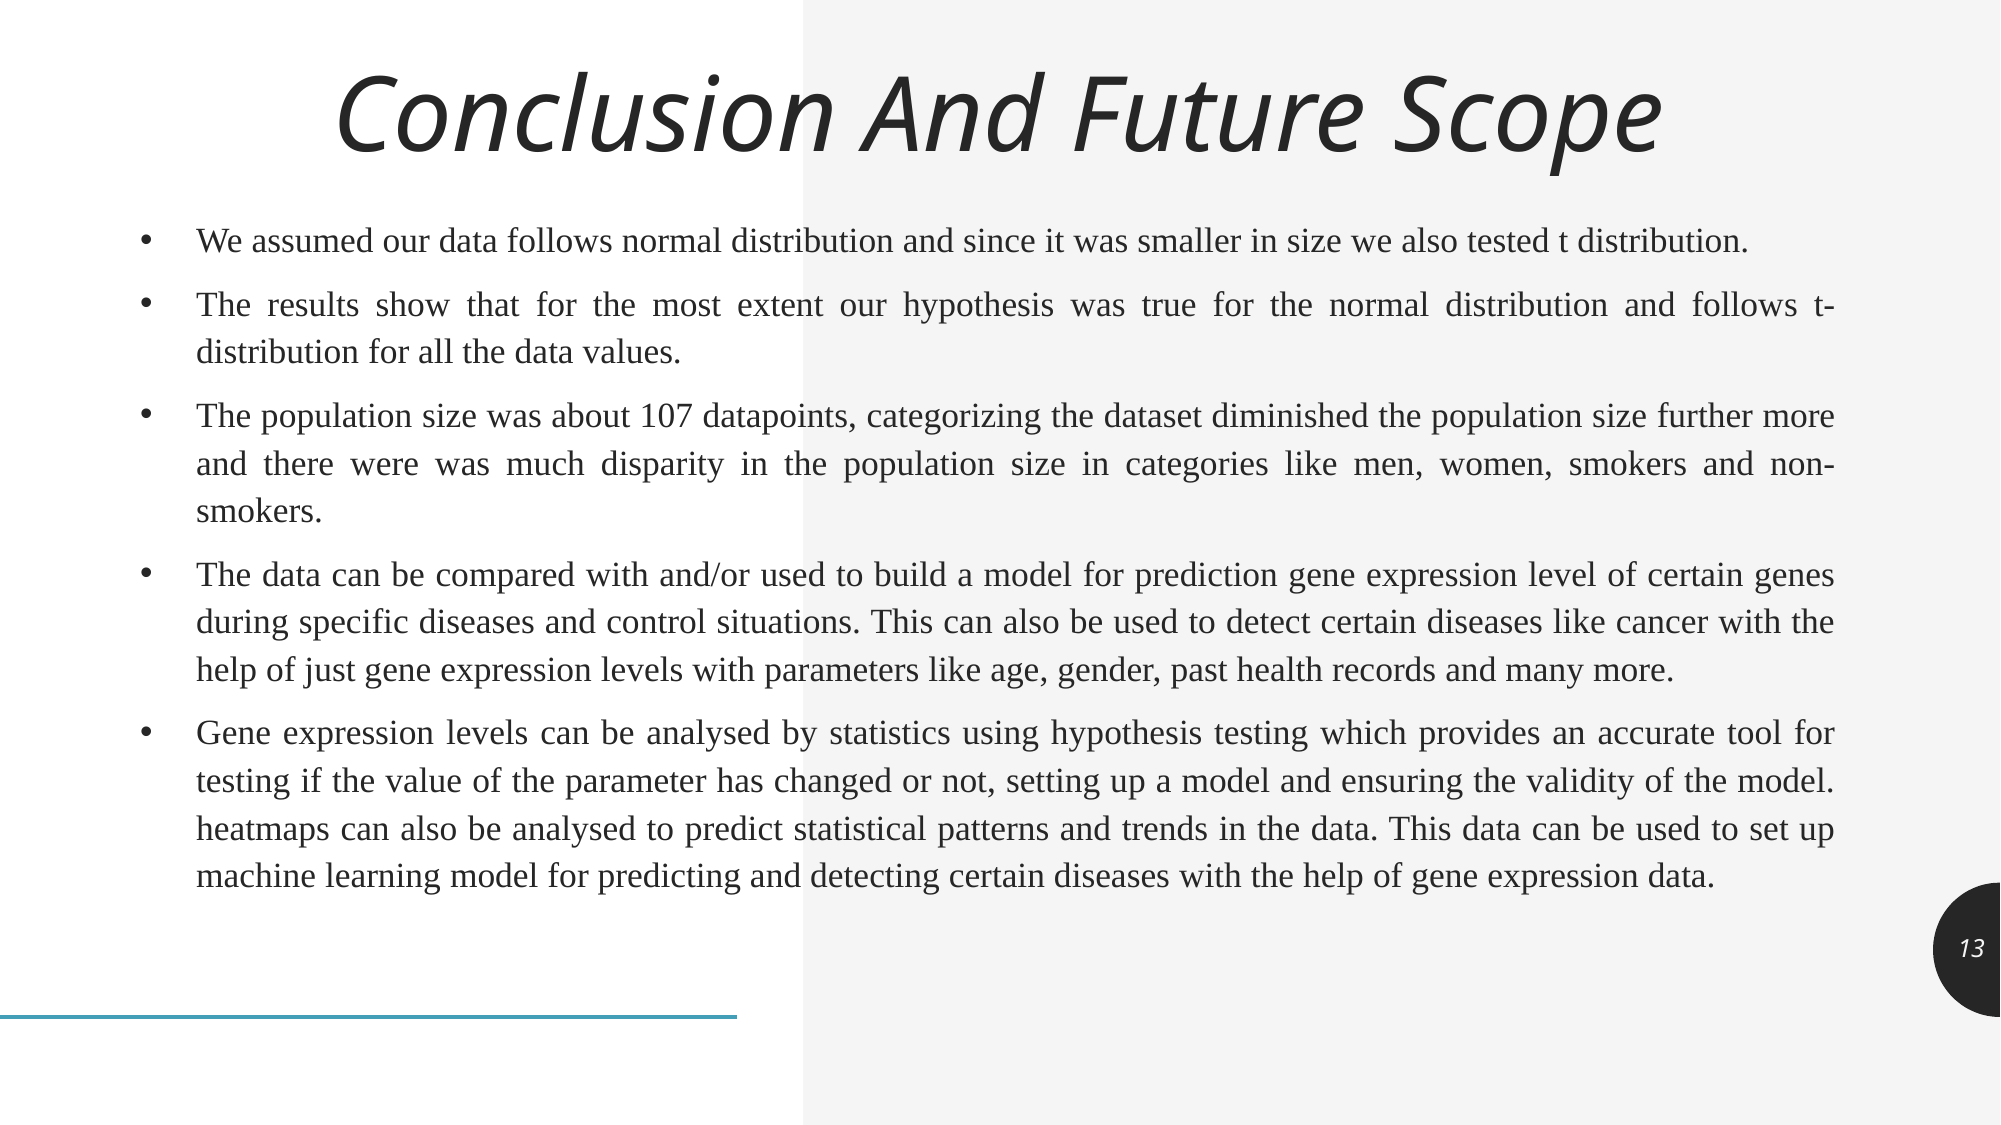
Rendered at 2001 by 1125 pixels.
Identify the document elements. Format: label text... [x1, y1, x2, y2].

slide_number 13 [1933, 919, 2000, 980]
list We assumed our data follows normal distribution and since it was smaller in size we also tested t distribution. The results show that for the most extent our hypothesis was true for the normal distribution and follows t-distribution for all the data values. The population size was about 107 datapoints, categorizing the dataset diminished the population size further more and there were was much disparity in the population size in categories like men, women, smokers and non-smokers. The data can be compared with and/or used to build a model for prediction gene expression level of certain genes during specific diseases and control situations. This can also be used to detect certain diseases like cancer with the help of just gene expression levels with parameters like age, gender, past health records and many more. Gene expression levels can be analysed by statistics using hypothesis testing which provides an accurate tool for testing if the value of the parameter has changed or not, setting up a model and ensuring the validity of the model. heatmaps can also be analysed to predict statistical patterns and trends in the data. This data can be used to set up machine learning model for predicting and detecting certain diseases with the help of gene expression data. [125, 204, 1852, 944]
title Conclusion And Future Scope [146, 31, 1852, 182]
